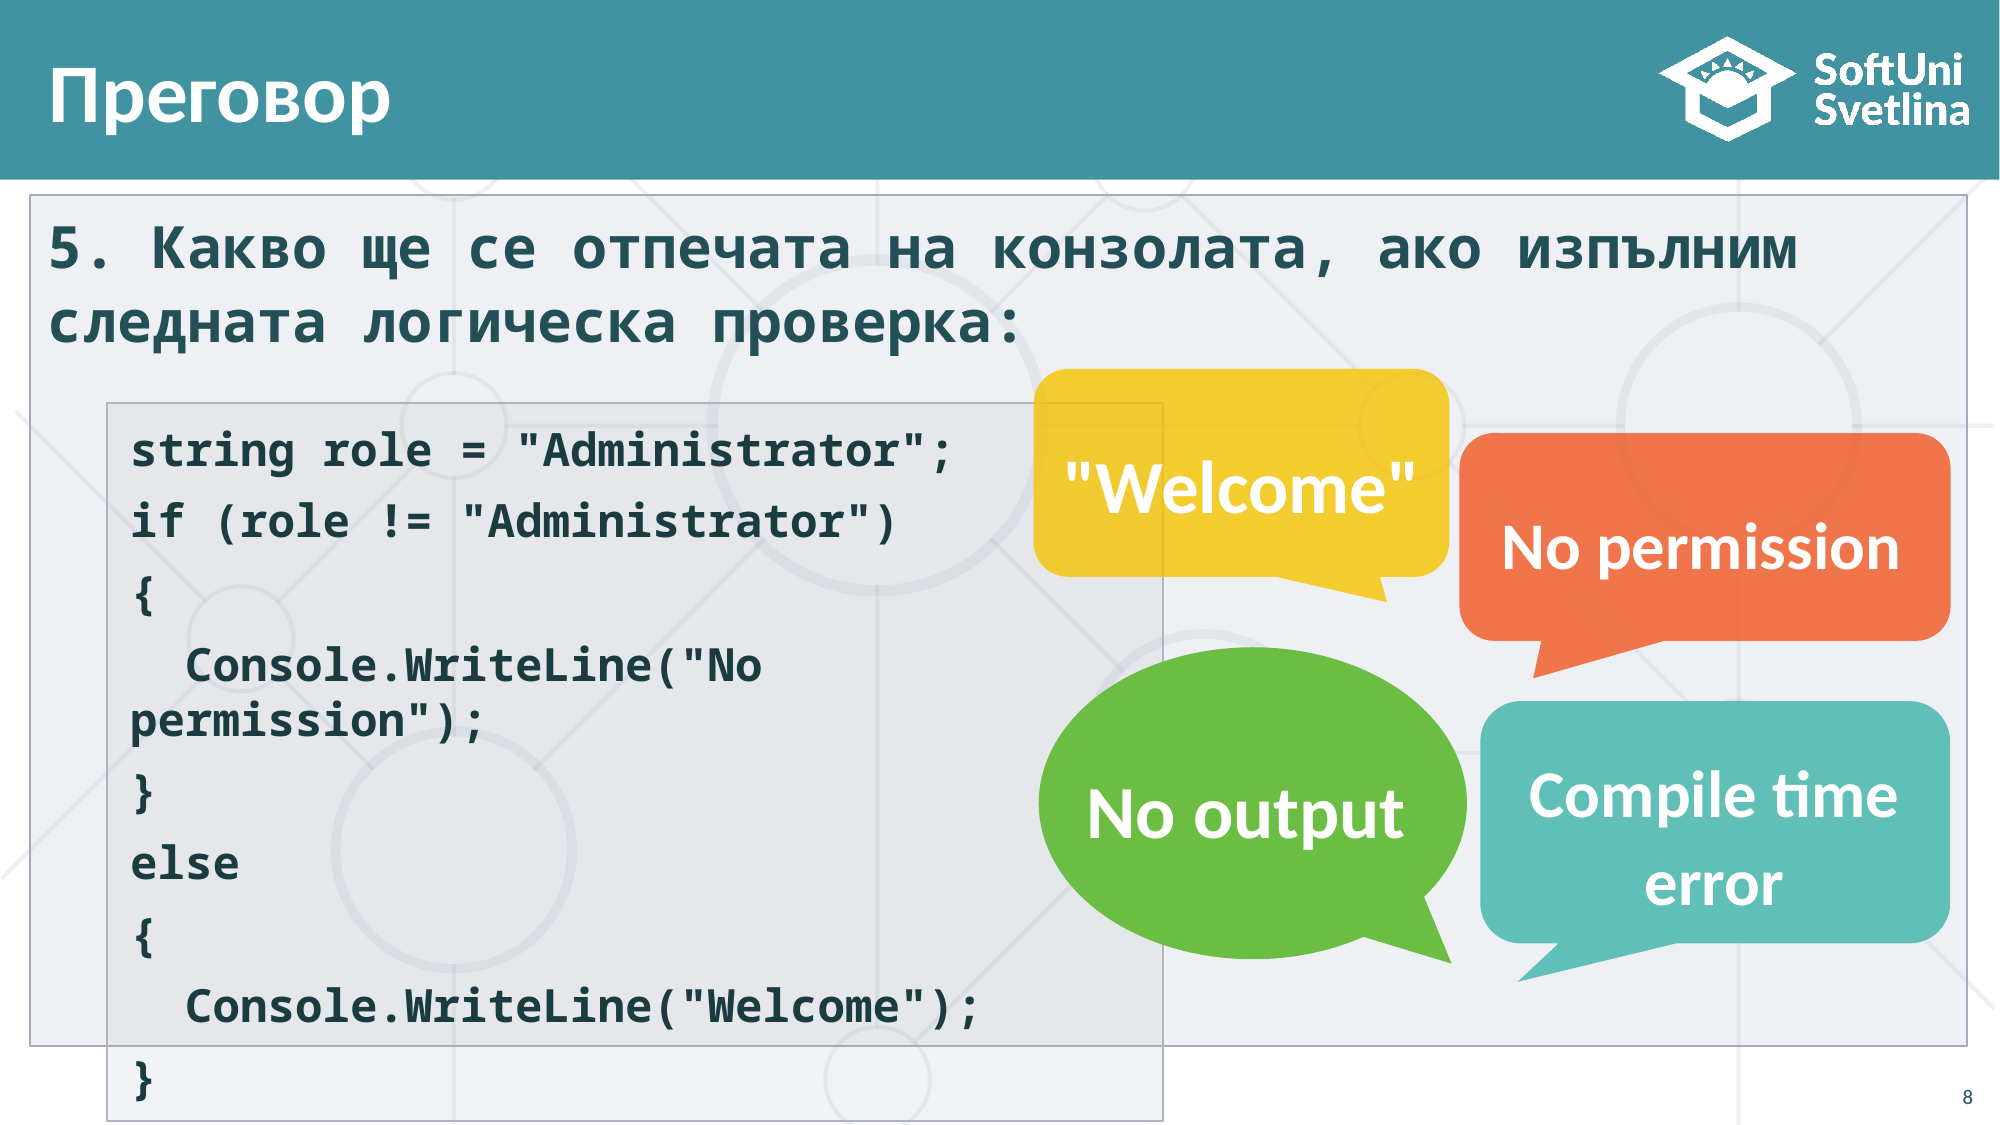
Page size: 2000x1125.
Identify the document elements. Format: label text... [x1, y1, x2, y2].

slide_number 8 [1927, 1067, 1989, 1117]
list 5. Какво ще се отпечата на конзолата, ако изпълним следната логическа проверка: [29, 194, 1968, 1047]
picture [1653, 32, 1971, 146]
text_box string role = "Administrator"; if (role != "Administrator") { Console.WriteLine("No permission"); } else { Console.WriteLine("Welcome"); } [106, 402, 1163, 1122]
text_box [1480, 700, 1951, 944]
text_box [1459, 432, 1977, 642]
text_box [987, 647, 1468, 960]
title Преговор [31, 16, 1638, 162]
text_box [1033, 368, 1450, 577]
